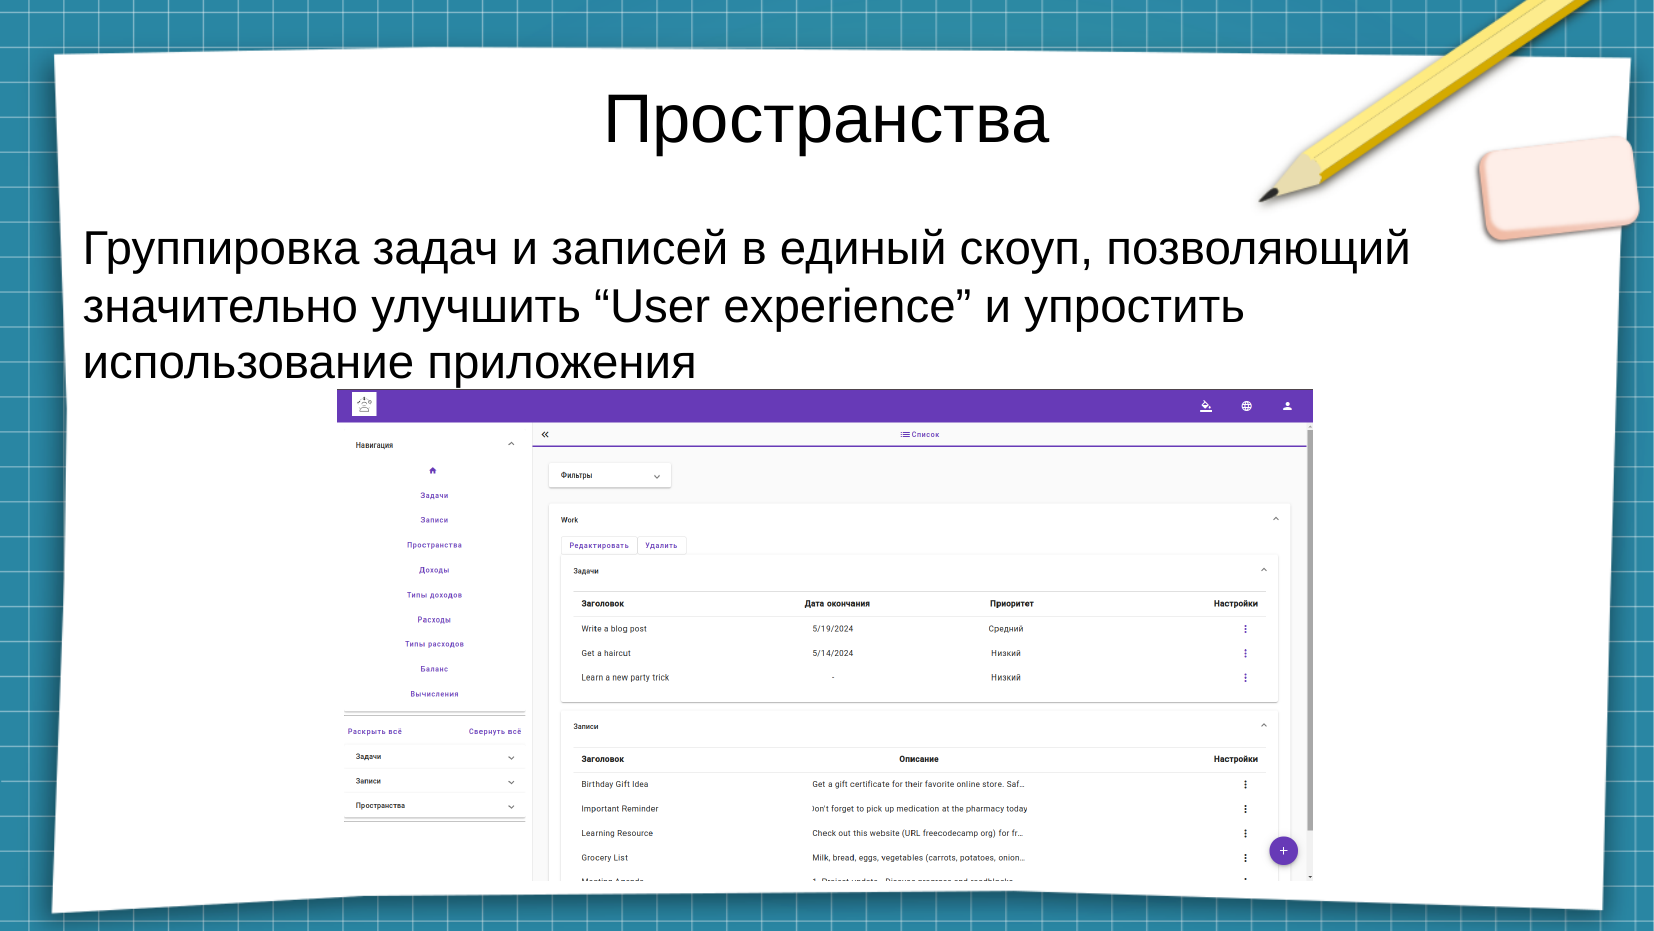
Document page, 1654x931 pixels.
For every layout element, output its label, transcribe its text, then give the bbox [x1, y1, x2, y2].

title Пространства [82, 37, 1571, 193]
list Группировка задач и записей в единый скоуп, позволяющий значительно улучшить “User experience” и упростить использование приложения [82, 217, 1571, 390]
picture [0, 0, 1654, 931]
